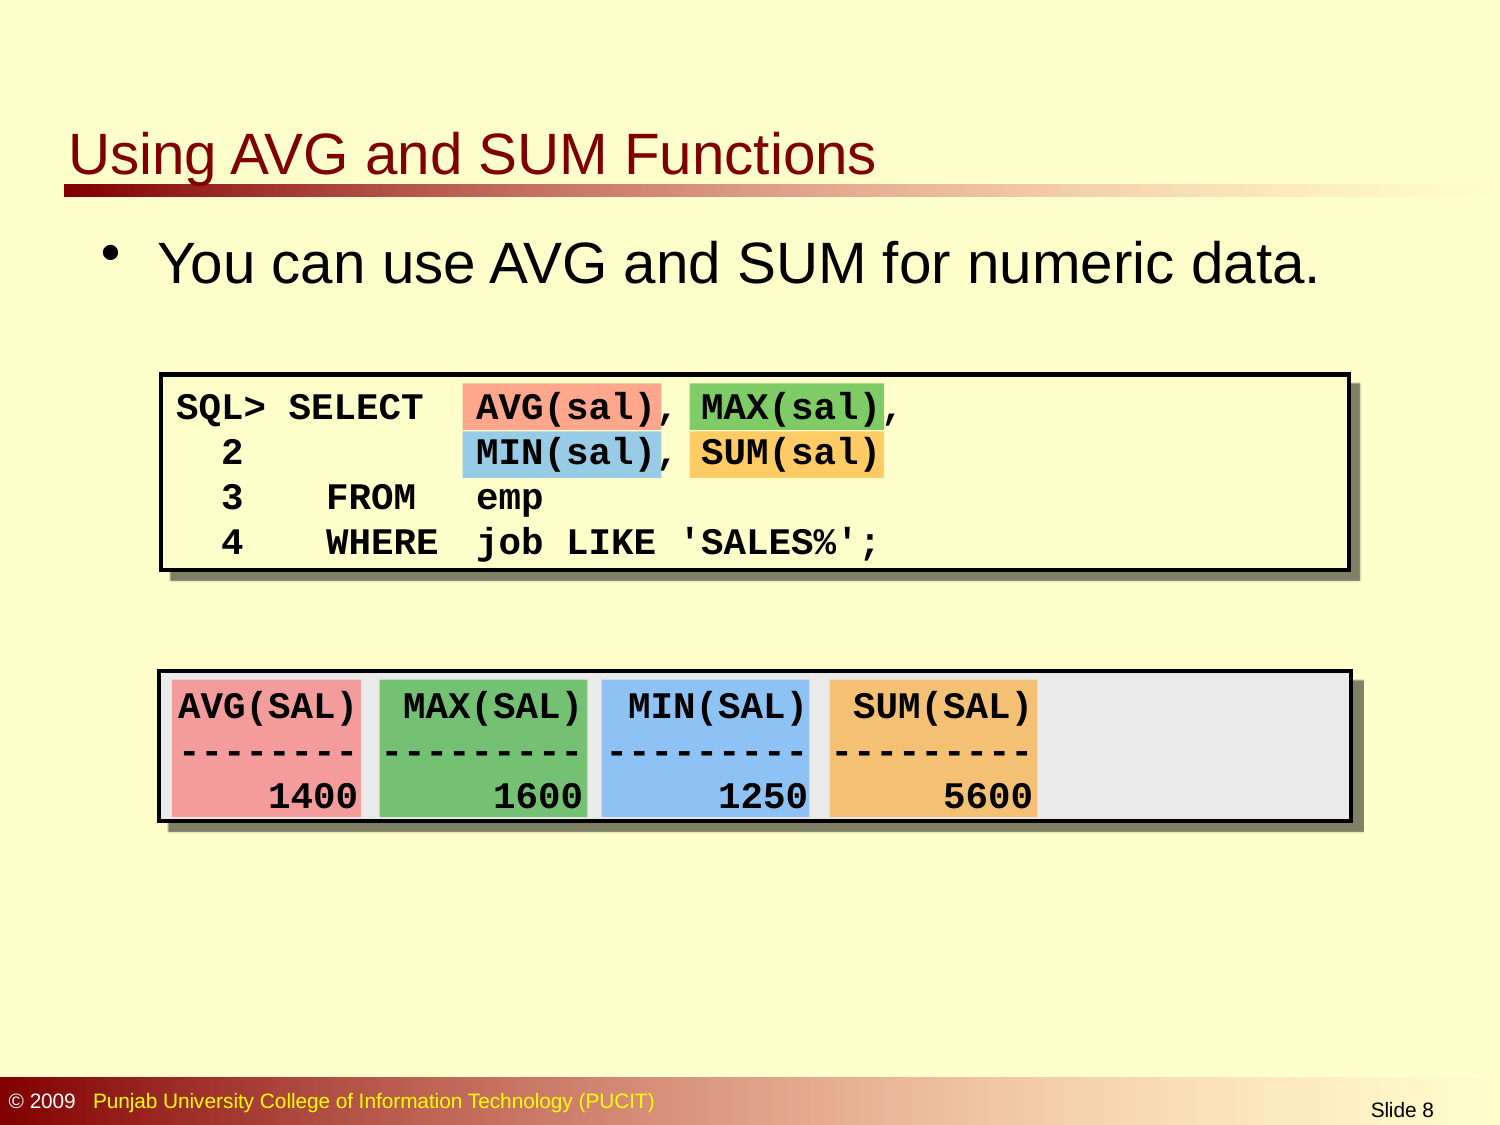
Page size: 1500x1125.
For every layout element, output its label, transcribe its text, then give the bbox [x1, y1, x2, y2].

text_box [171, 383, 377, 818]
list You can use AVG and SUM for numeric data. [64, 217, 1359, 871]
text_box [379, 383, 885, 818]
text_box SQL> SELECT AVG(sal), MAX(sal), 2 MIN(sal), SUM(sal) 3 FROM emp 4 WHERE job LIKE 'SALES%'; [160, 372, 1353, 572]
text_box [462, 431, 687, 818]
title Using AVG and SUM Functions [52, 108, 910, 197]
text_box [689, 431, 1038, 818]
